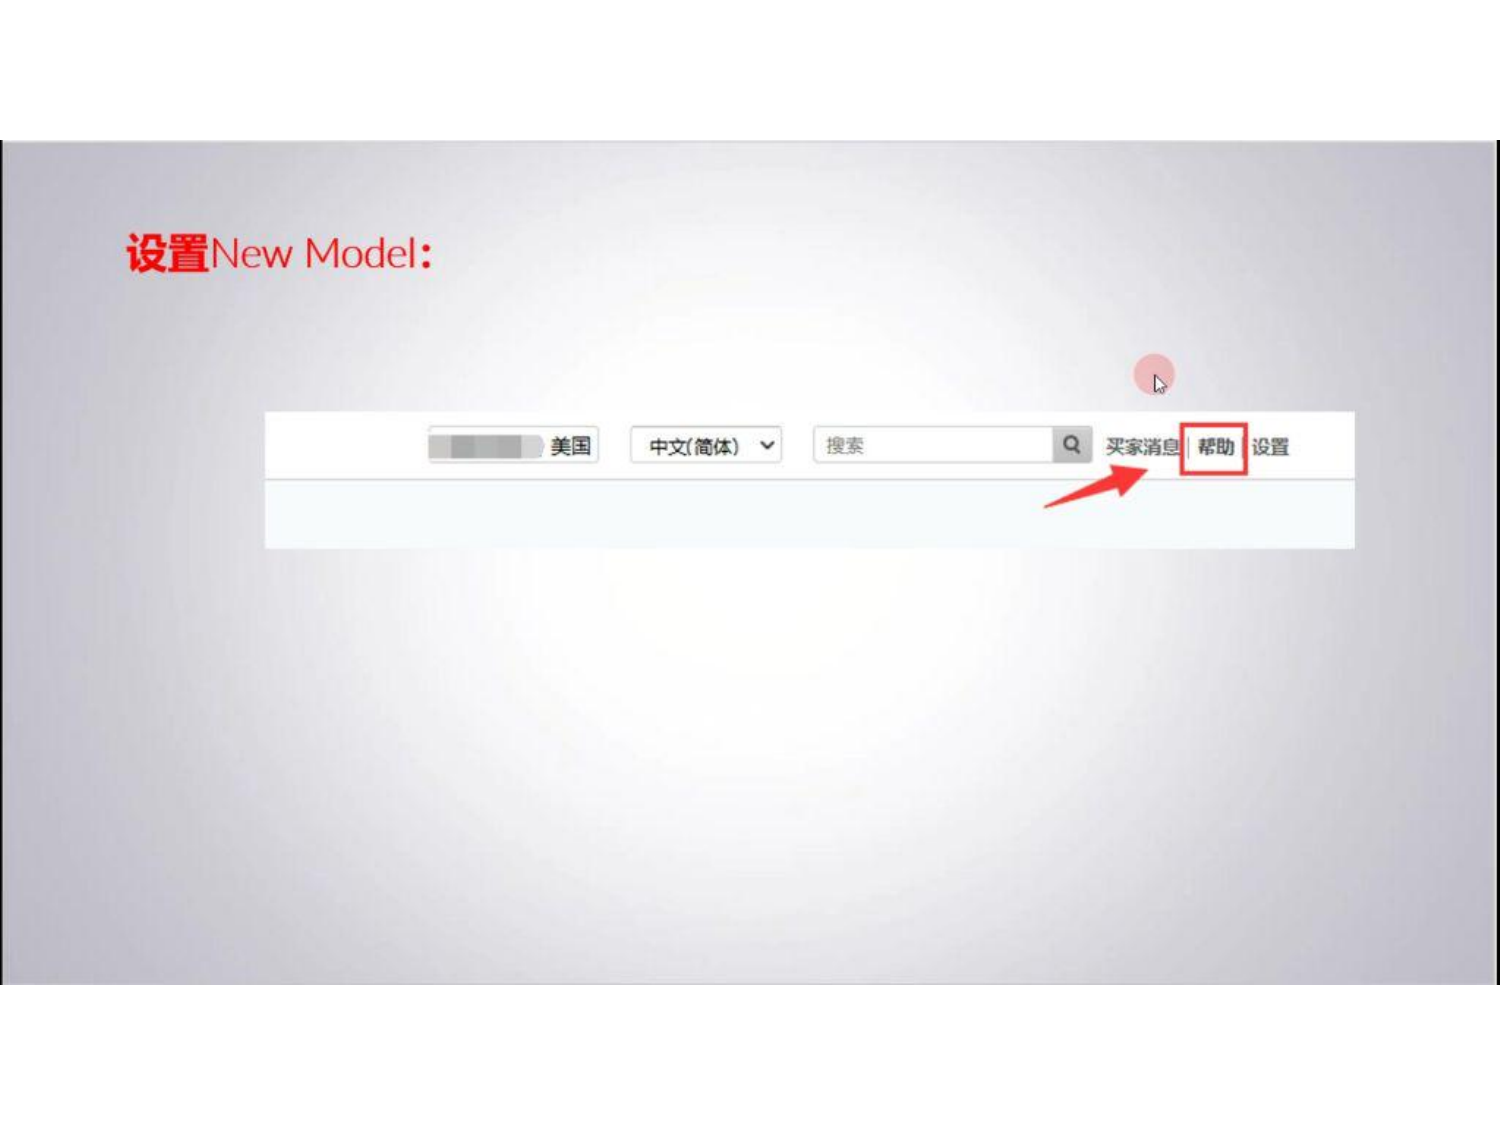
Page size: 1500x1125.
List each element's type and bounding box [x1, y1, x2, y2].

picture [0, 140, 1500, 985]
